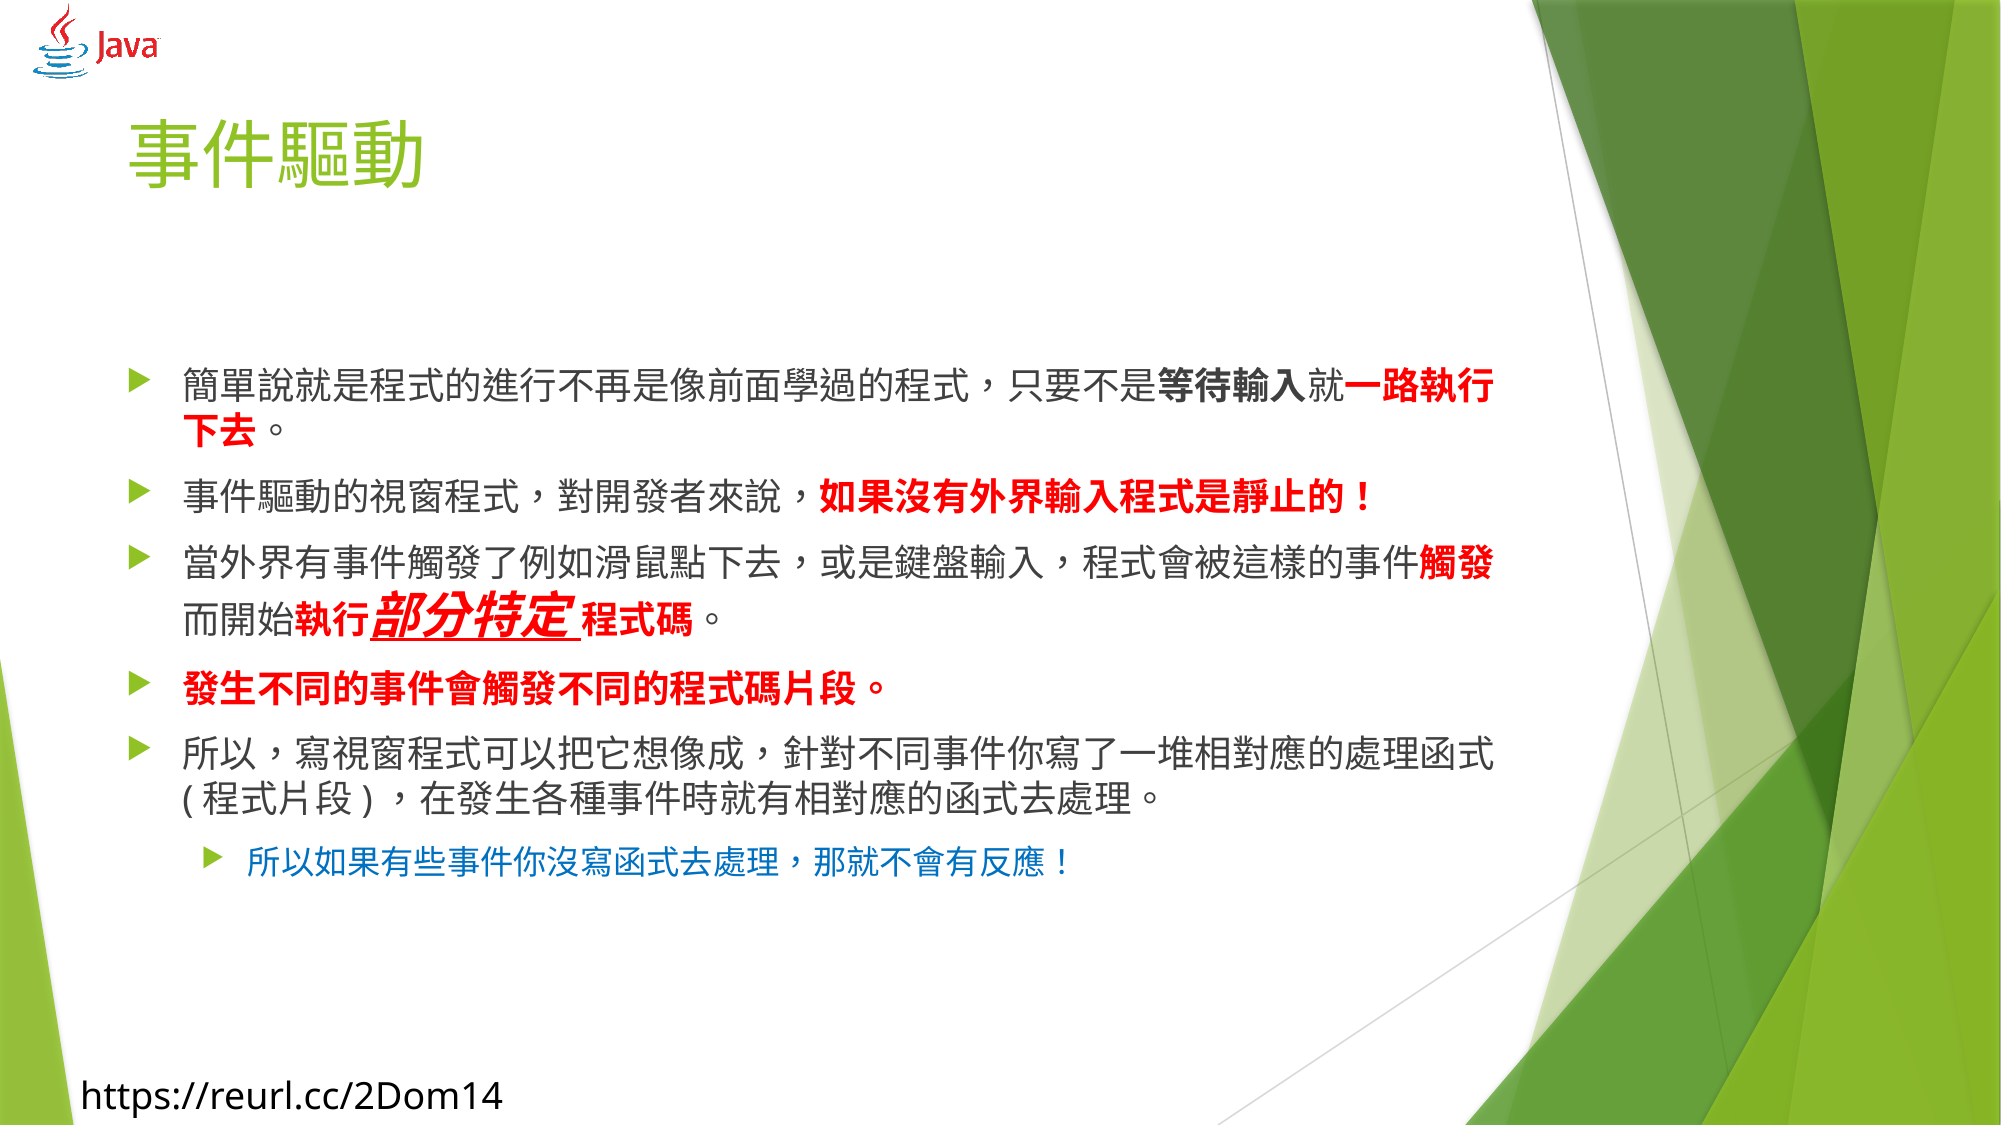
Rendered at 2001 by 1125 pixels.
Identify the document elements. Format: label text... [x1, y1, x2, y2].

title 事件驅動 [111, 99, 1522, 317]
picture [27, 1, 165, 79]
list 簡單說就是程式的進行不再是像前面學過的程式，只要不是等待輸入就一路執行下去。 事件驅動的視窗程式，對開發者來說，如果沒有外界輸入程式是靜止的！ 當外界有事件觸發了例如滑鼠點下去，或是鍵盤輸入，程式會被這樣的事件觸發而開始執行部分特定 程式碼。 發生不同的事件會觸發不同的程式碼片段。 所以，寫視窗程式可以把它想像成，針對不同事件你寫了一堆相對應的處理函式(程式片段)，在發生各種事件時就有相對應的函式去處理。 所以如果有些事件你沒寫函式去處理，那就不會有反應！ [111, 354, 1522, 992]
